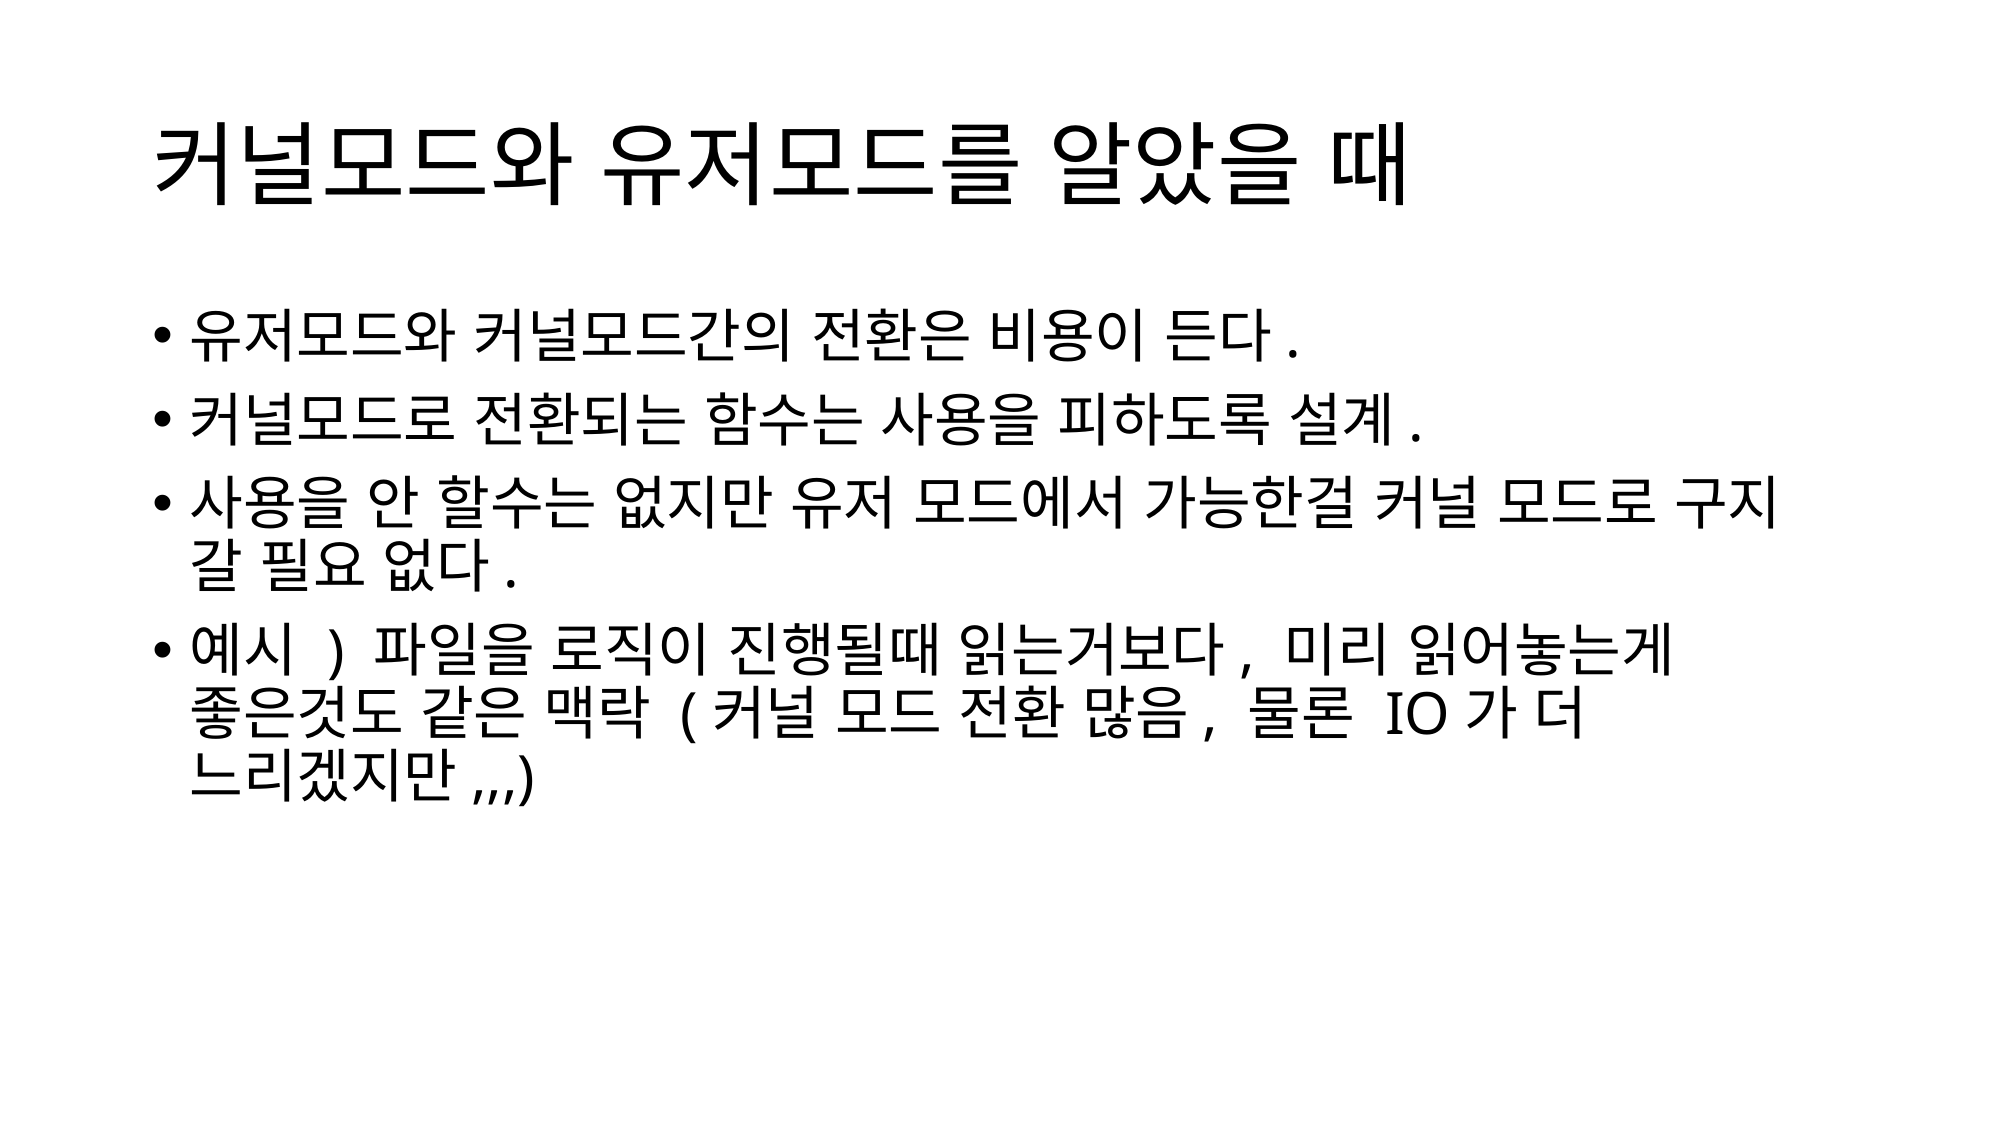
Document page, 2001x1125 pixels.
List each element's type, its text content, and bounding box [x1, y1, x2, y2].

title 커널모드와 유저모드를 알았을 때 [137, 59, 1863, 278]
list 유저모드와 커널모드간의 전환은 비용이 든다. 커널모드로 전환되는 함수는 사용을 피하도록 설계. 사용을 안 할수는 없지만 유저 모드에서 가능한걸 커널 모드로 구지 갈 필요 없다. 예시 ) 파일을 로직이 진행될때 읽는거보다, 미리 읽어놓는게 좋은것도 같은 맥락 (커널 모드 전환 많음, 물론 IO가 더 느리겠지만,,,) [137, 299, 1863, 1014]
